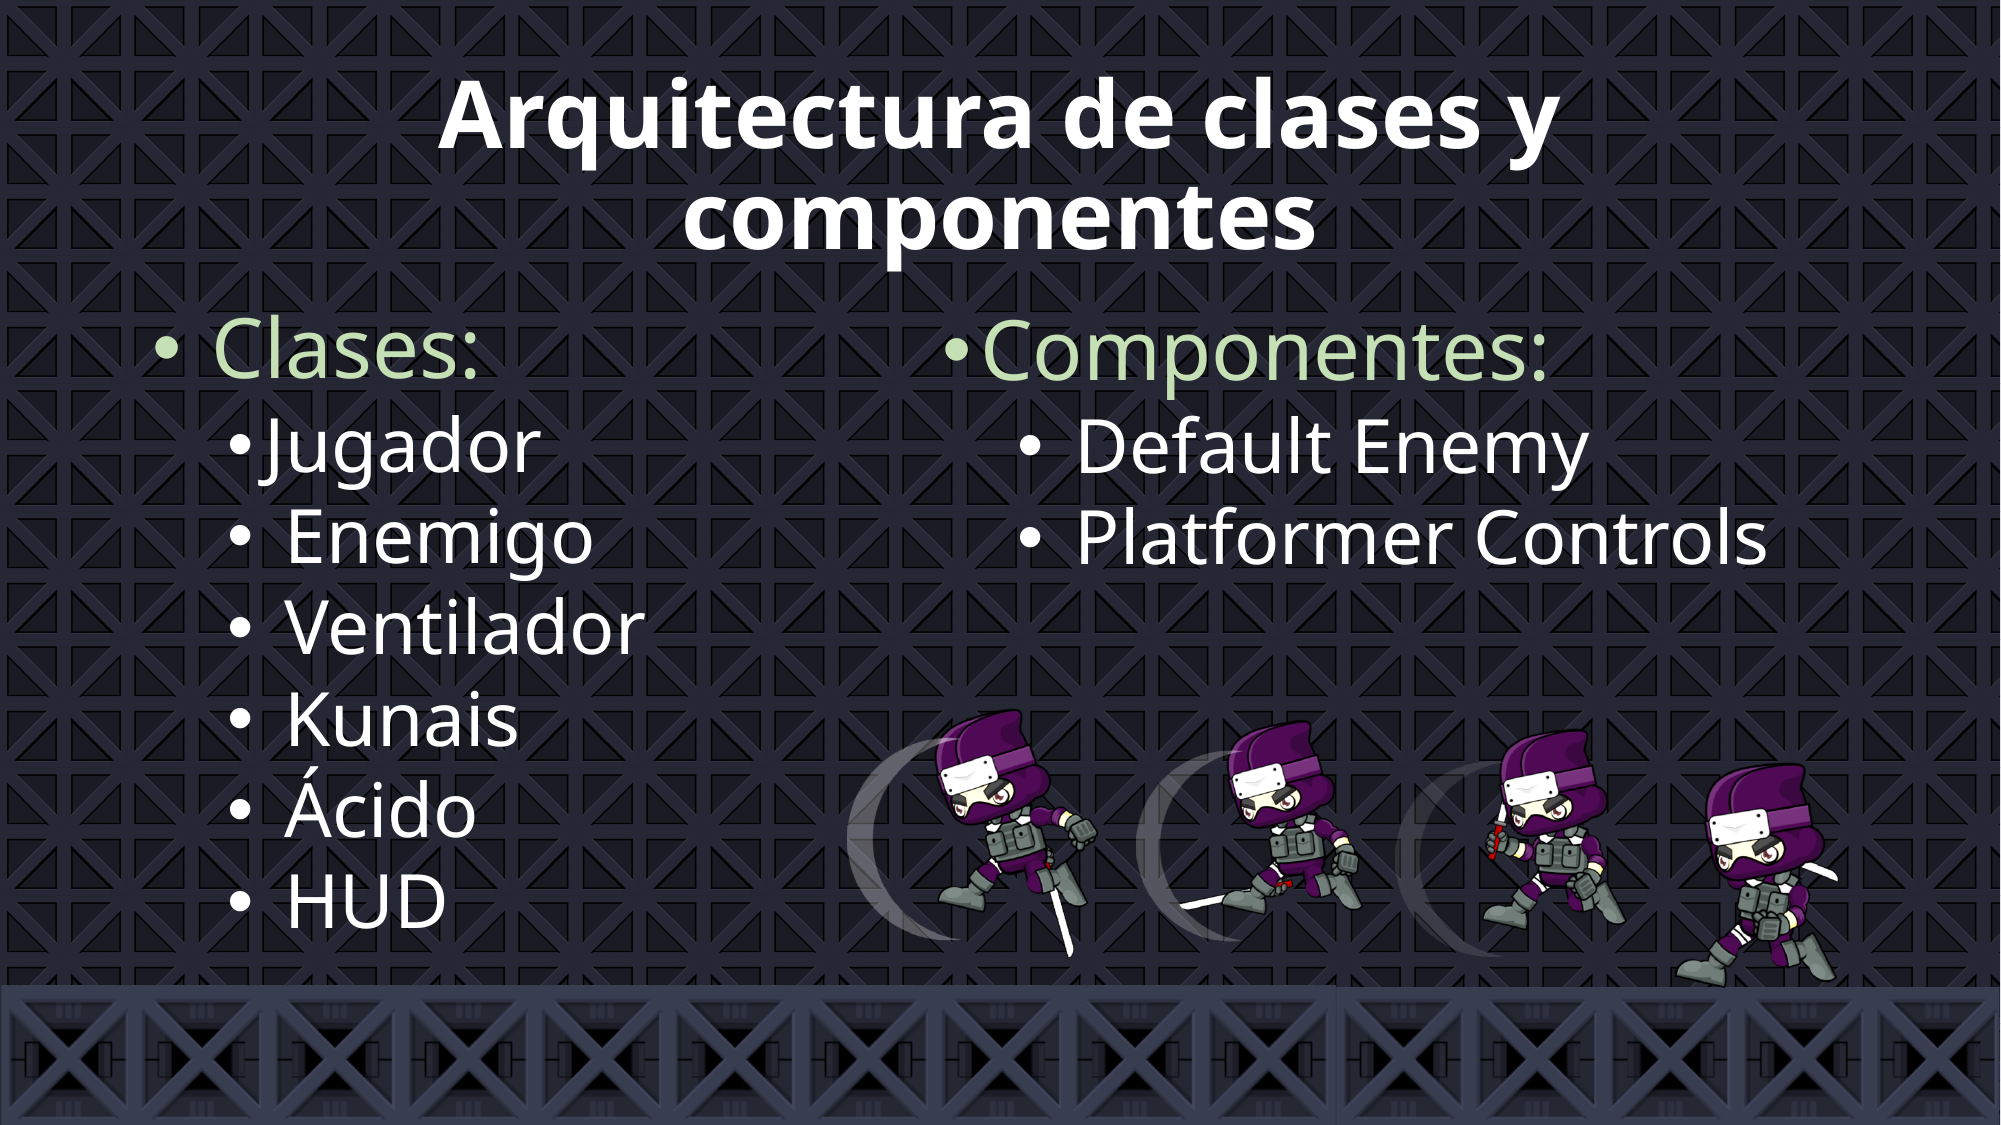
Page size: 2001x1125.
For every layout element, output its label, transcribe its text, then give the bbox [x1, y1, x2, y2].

picture [0, 0, 2001, 1125]
list Clases: Jugador Enemigo Ventilador Kunais Ácido HUD [137, 299, 977, 985]
text_box Componentes: Default Enemy Platformer Controls [927, 300, 1863, 987]
title Arquitectura de clases y componentes [137, 59, 1863, 278]
